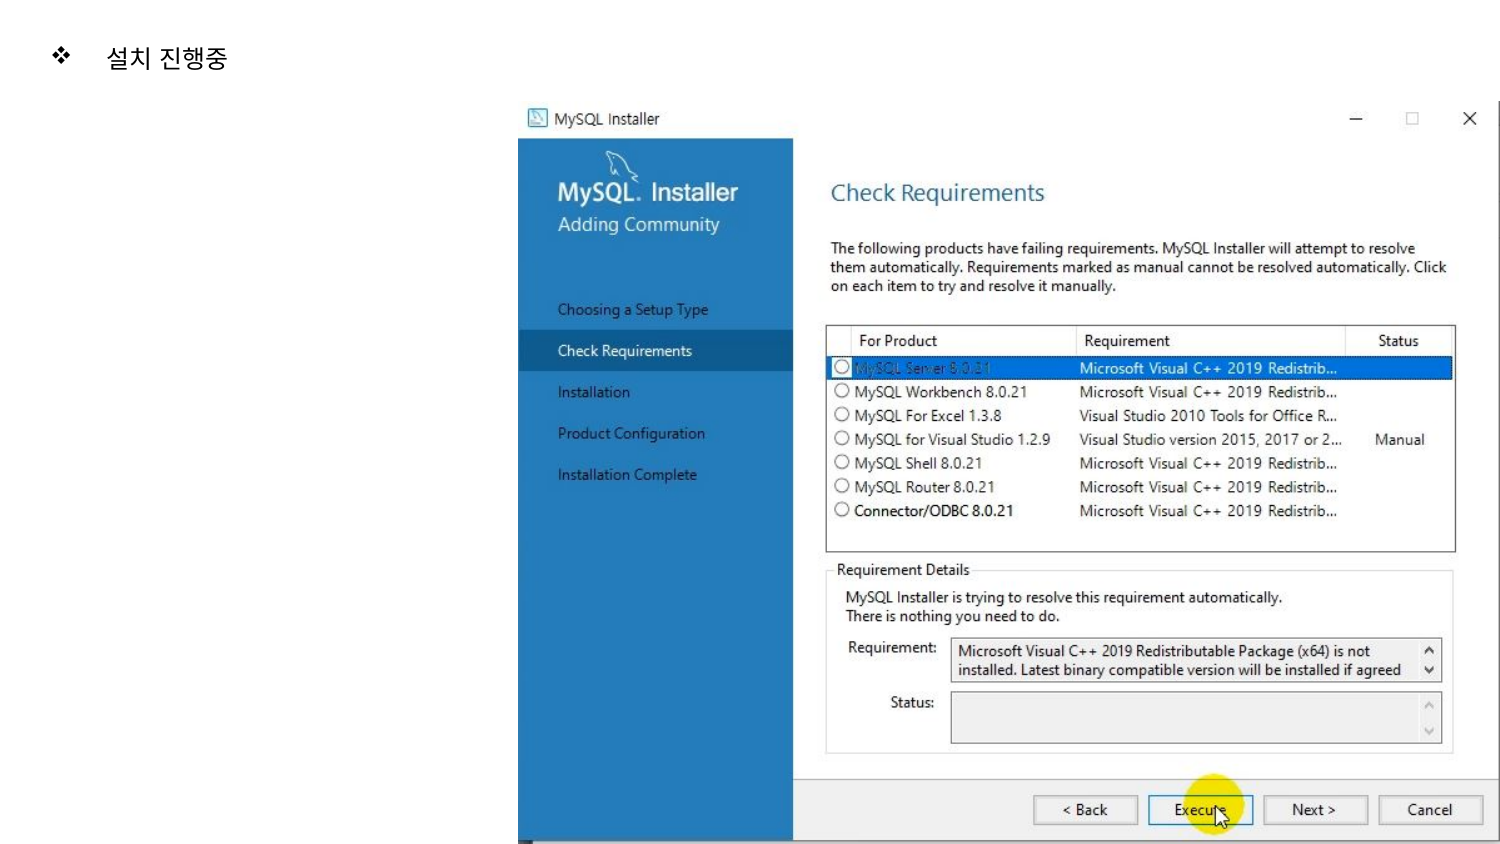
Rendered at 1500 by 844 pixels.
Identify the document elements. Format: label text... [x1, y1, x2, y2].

text_box 설치 진행중 [35, 21, 1278, 81]
picture [518, 100, 1500, 844]
